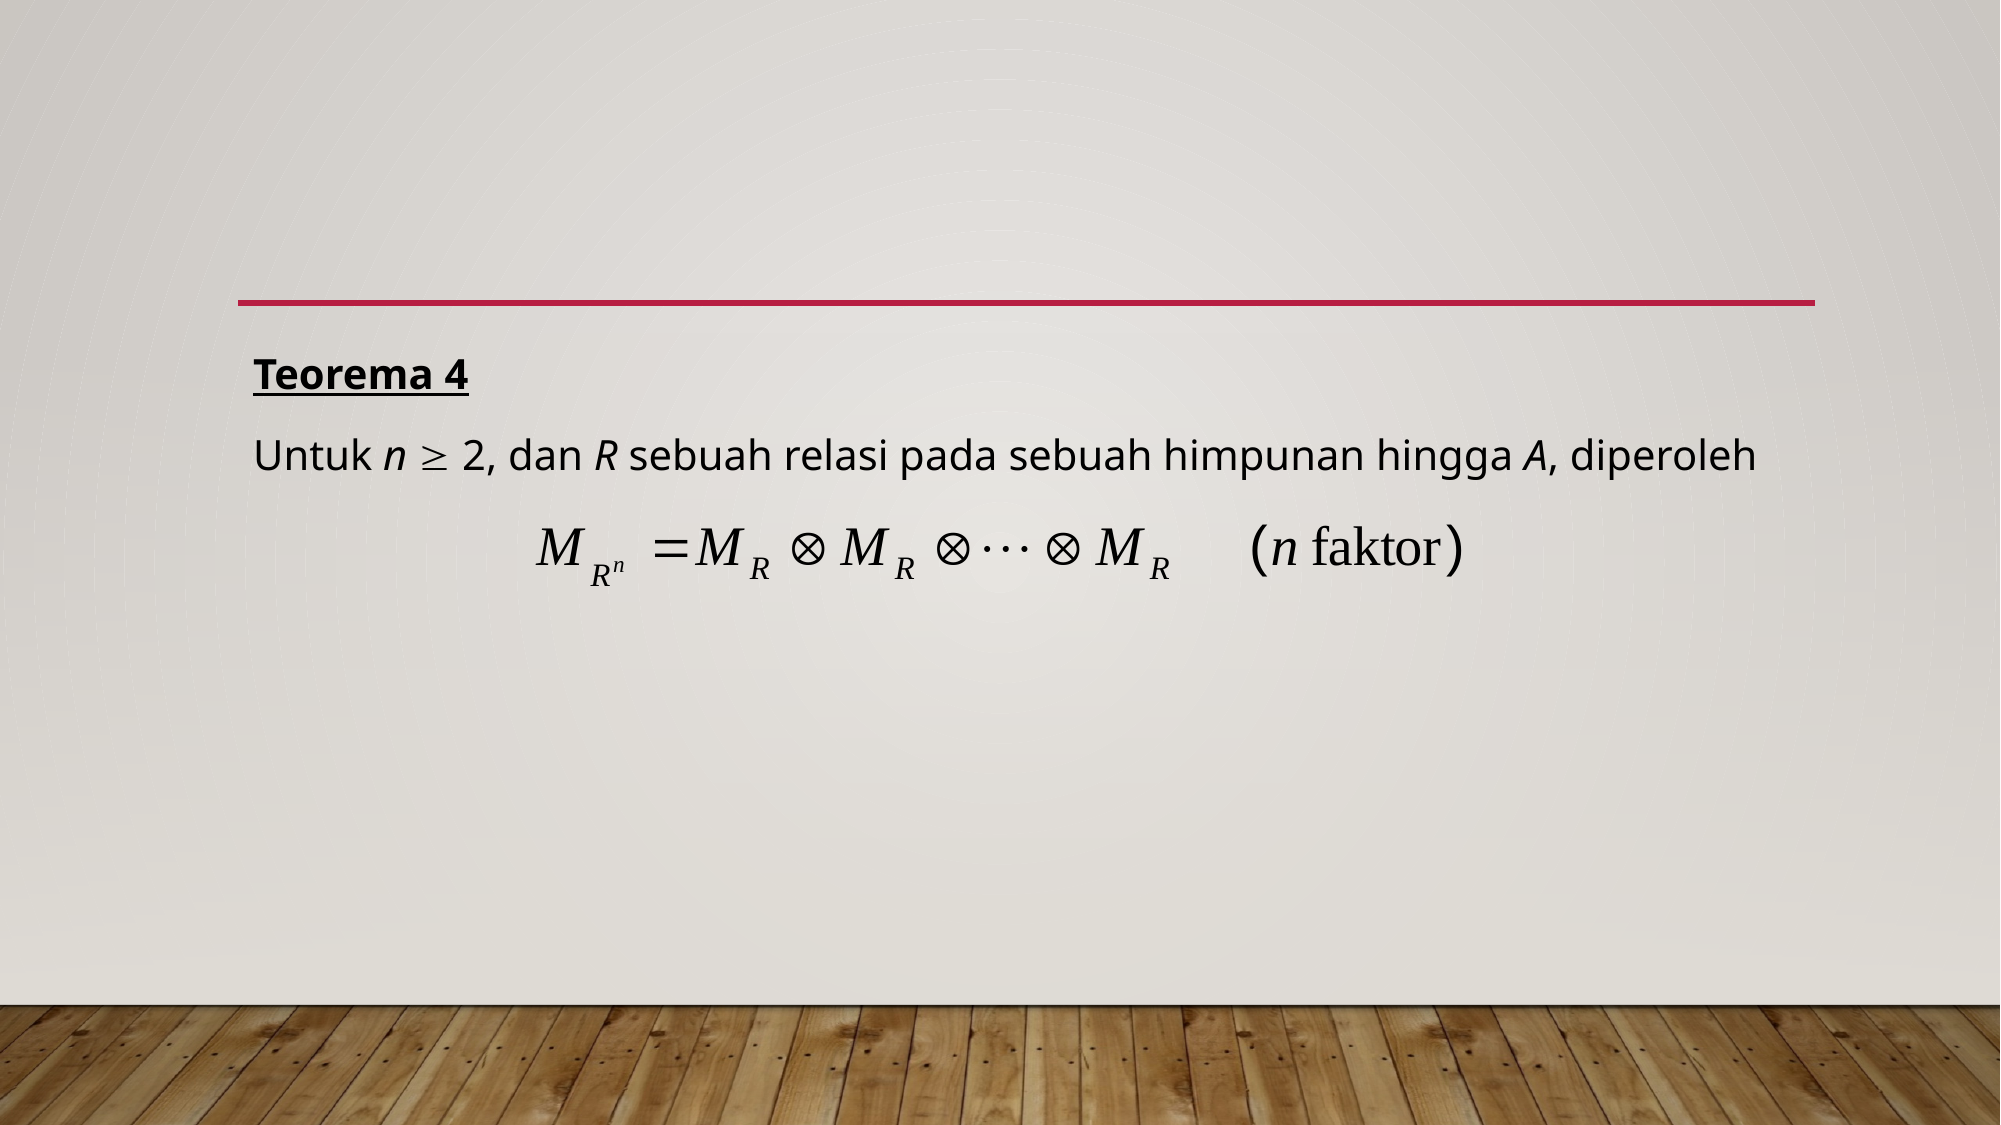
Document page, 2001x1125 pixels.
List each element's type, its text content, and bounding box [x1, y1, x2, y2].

list Teorema 4 Untuk n  2, dan R sebuah relasi pada sebuah himpunan hingga A, diperoleh [238, 330, 1814, 897]
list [526, 509, 1473, 599]
picture [0, 1005, 2000, 1125]
